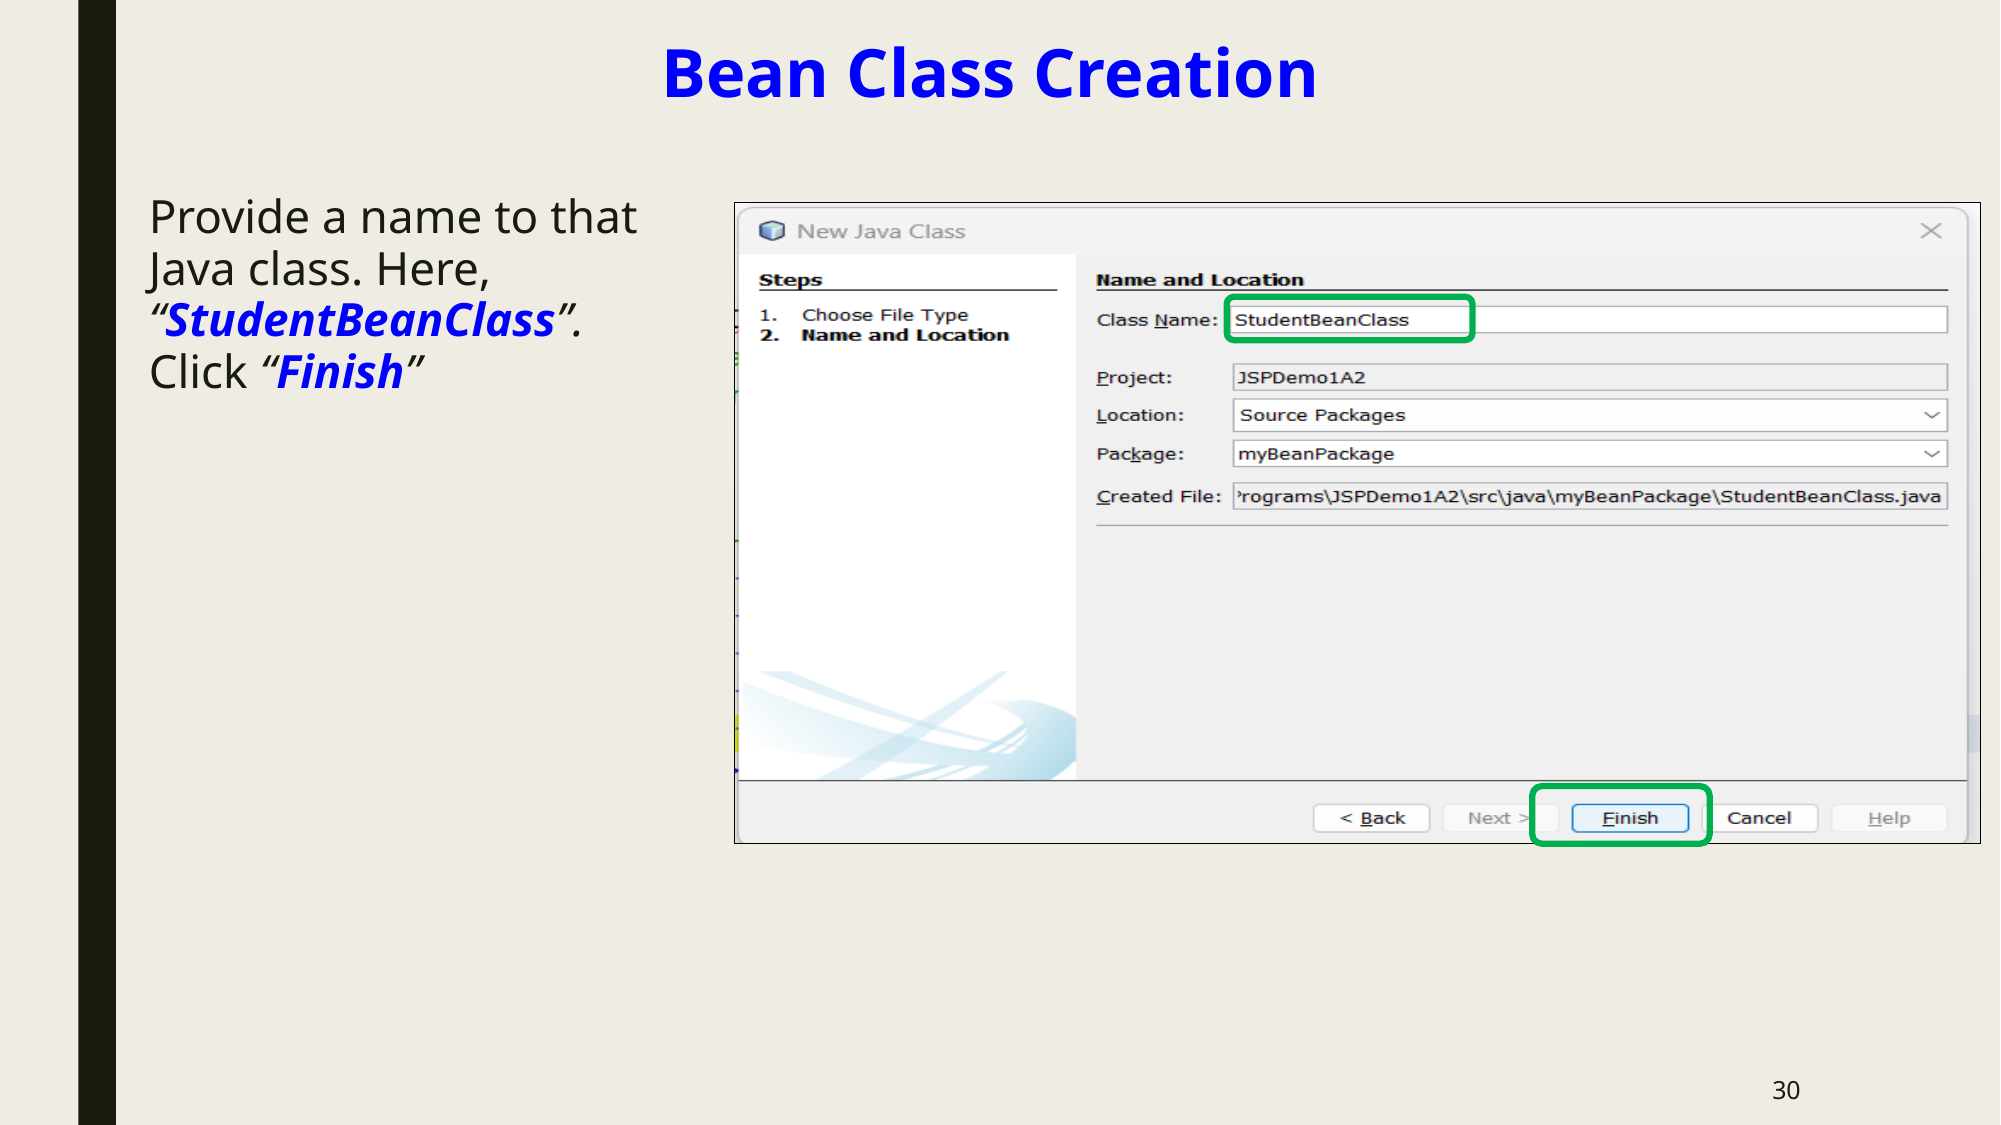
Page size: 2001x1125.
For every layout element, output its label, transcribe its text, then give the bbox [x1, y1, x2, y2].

picture [734, 202, 1981, 844]
slide_number 30 [1553, 1058, 1816, 1125]
list Provide a name to that Java class. Here, “StudentBeanClass”. Click “Finish” [133, 184, 690, 838]
title Bean Class Creation [0, 33, 1981, 137]
